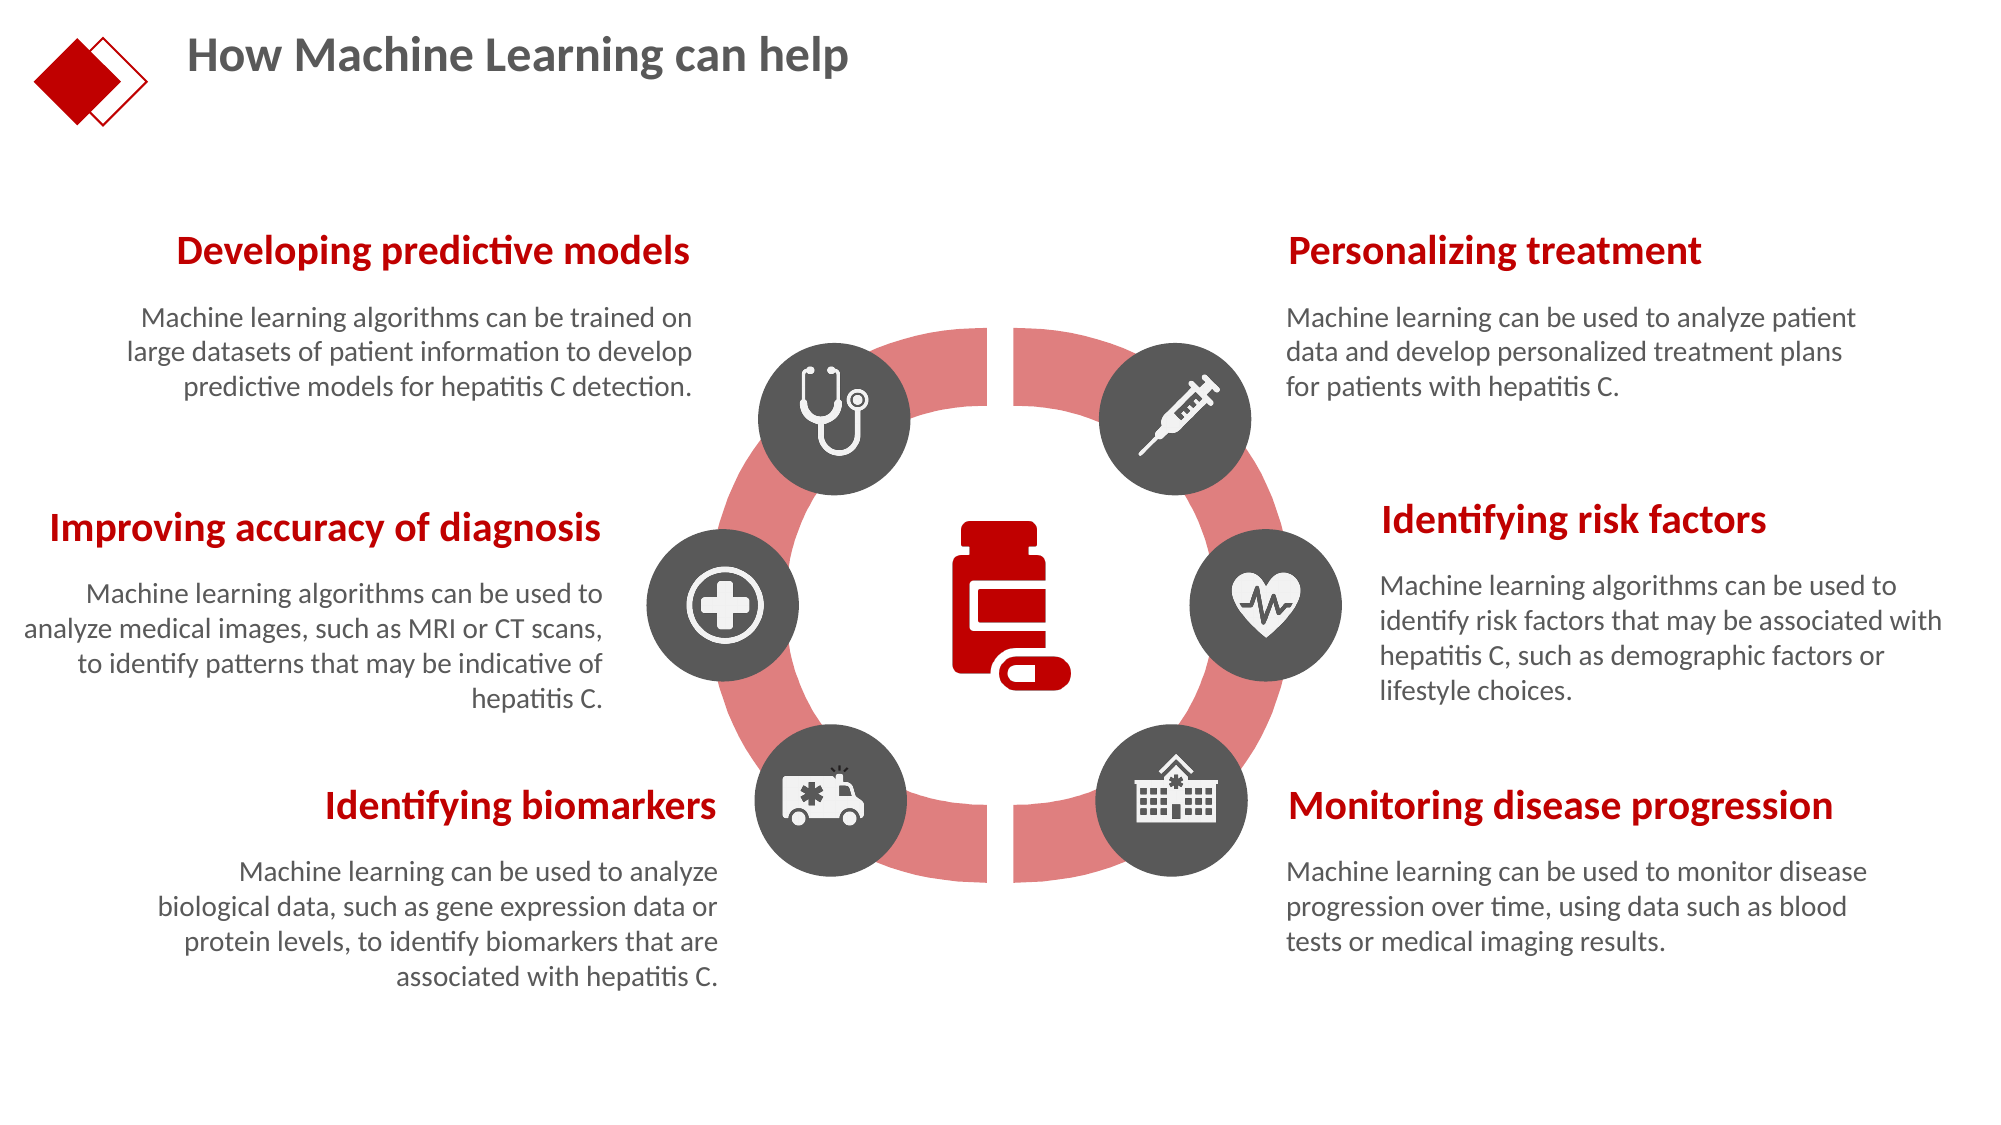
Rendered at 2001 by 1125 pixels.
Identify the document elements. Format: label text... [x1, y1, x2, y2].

text_box Machine learning can be used to analyze biological data, such as gene expression data or protein levels, to identify biomarkers that are associated with hepatitis C. [110, 844, 734, 1000]
text_box Personalizing treatment [1273, 215, 1718, 290]
text_box Monitoring disease progression [1342, 770, 1850, 844]
text_box Machine learning algorithms can be used to analyze medical images, such as MRI or CT scans, to identify patterns that may be indicative of hepatitis C. [0, 567, 619, 722]
text_box Improving accuracy of diagnosis [34, 492, 617, 567]
text_box Machine learning algorithms can be trained on large datasets of patient information to develop predictive models for hepatitis C detection. [84, 290, 708, 411]
text_box Machine learning algorithms can be used to identify risk factors that may be associated with hepatitis C, such as demographic factors or lifestyle choices. [1364, 559, 1988, 714]
text_box Machine learning can be used to analyze patient data and develop personalized treatment plans for patients with hepatitis C. [1271, 290, 1895, 411]
text_box Machine learning can be used to monitor disease progression over time, using data such as blood tests or medical imaging results. [1271, 844, 1895, 965]
text_box [32, 36, 90, 127]
text_box Developing predictive models [161, 215, 706, 290]
text_box Identifying risk factors [1366, 484, 1783, 559]
text_box [57, 36, 149, 127]
text_box How Machine Learning can help [171, 47, 885, 116]
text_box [646, 327, 1342, 883]
text_box Identifying biomarkers [310, 770, 646, 844]
